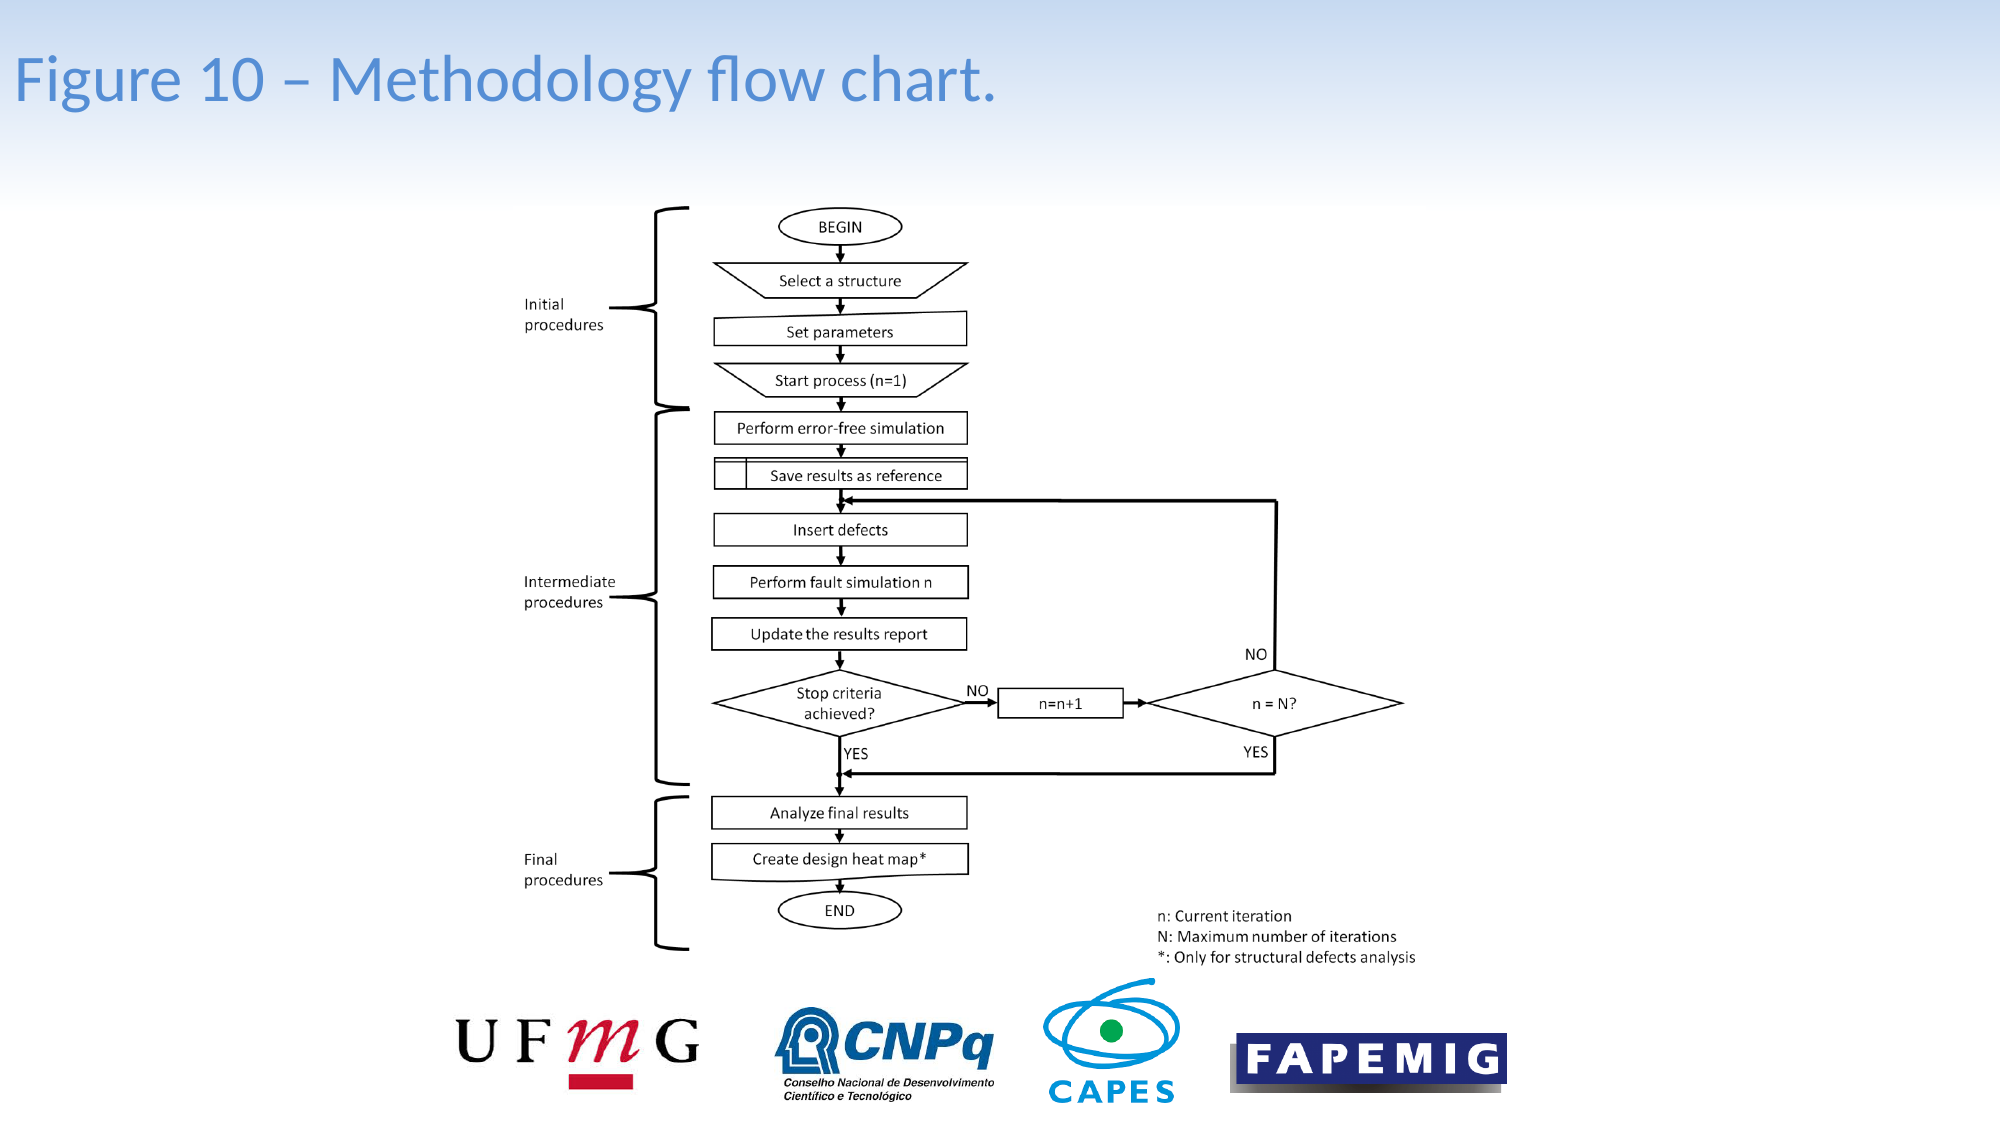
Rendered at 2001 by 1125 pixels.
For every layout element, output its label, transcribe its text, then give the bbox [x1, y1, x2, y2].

text_box Figure 10 – Methodology flow chart. [0, 27, 2000, 123]
picture [512, 206, 1426, 978]
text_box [438, 977, 1507, 1112]
